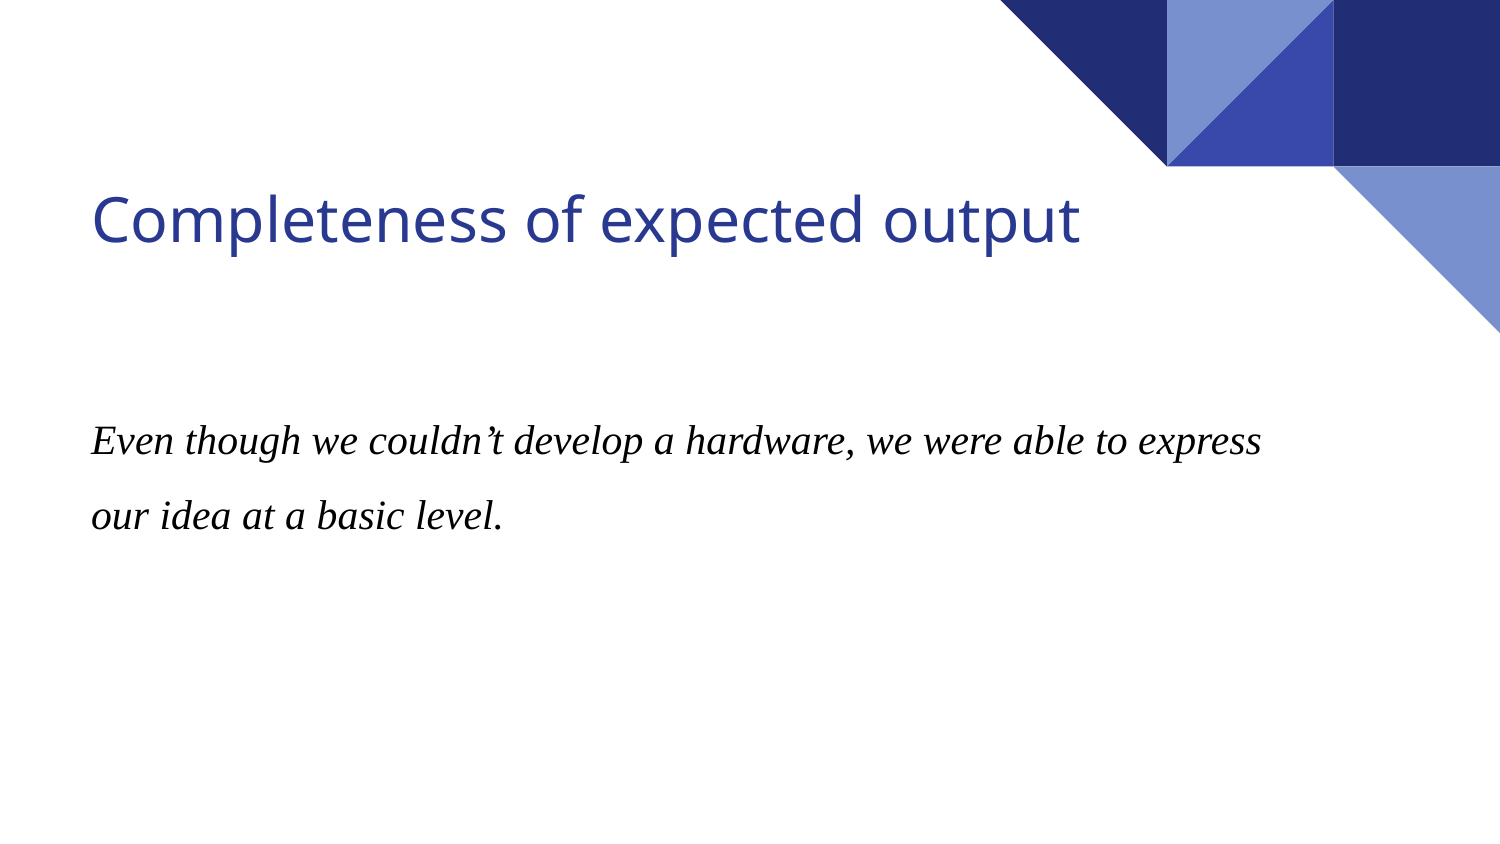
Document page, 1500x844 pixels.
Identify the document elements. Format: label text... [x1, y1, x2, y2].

text_box Completeness of expected output [76, 165, 1226, 286]
text_box Even though we couldn’t develop a hardware, we were able to express our idea at a basic level. [76, 323, 1280, 589]
